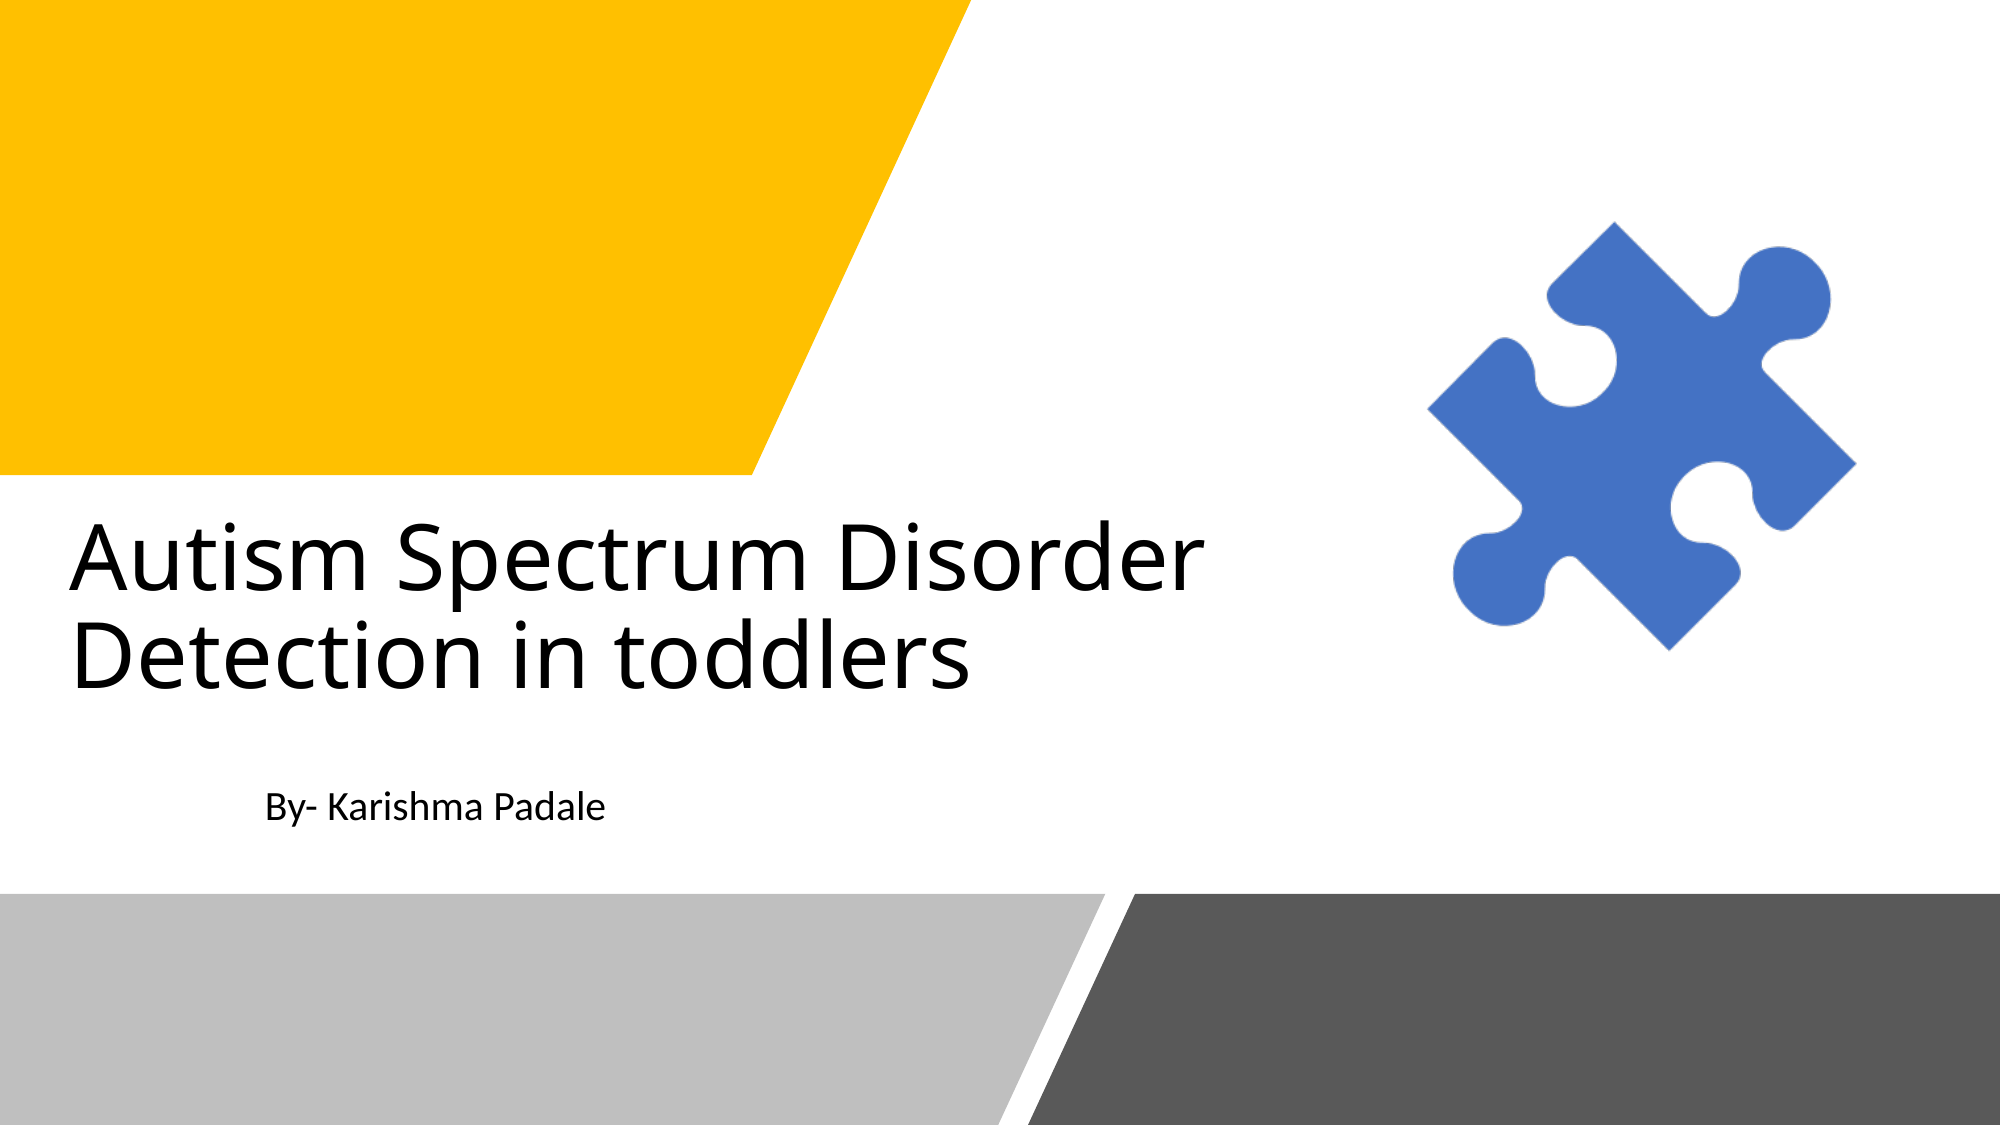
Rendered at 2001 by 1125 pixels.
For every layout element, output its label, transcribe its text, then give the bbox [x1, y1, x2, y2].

picture [1389, 194, 1895, 700]
subtitle By- Karishma Padale [249, 776, 1336, 867]
text_box [0, 0, 973, 477]
text_box [1026, 892, 2000, 1125]
text_box [999, 700, 1744, 1125]
title Autism Spectrum Disorder Detection in toddlers [54, 493, 1477, 717]
text_box [0, 892, 1107, 1125]
